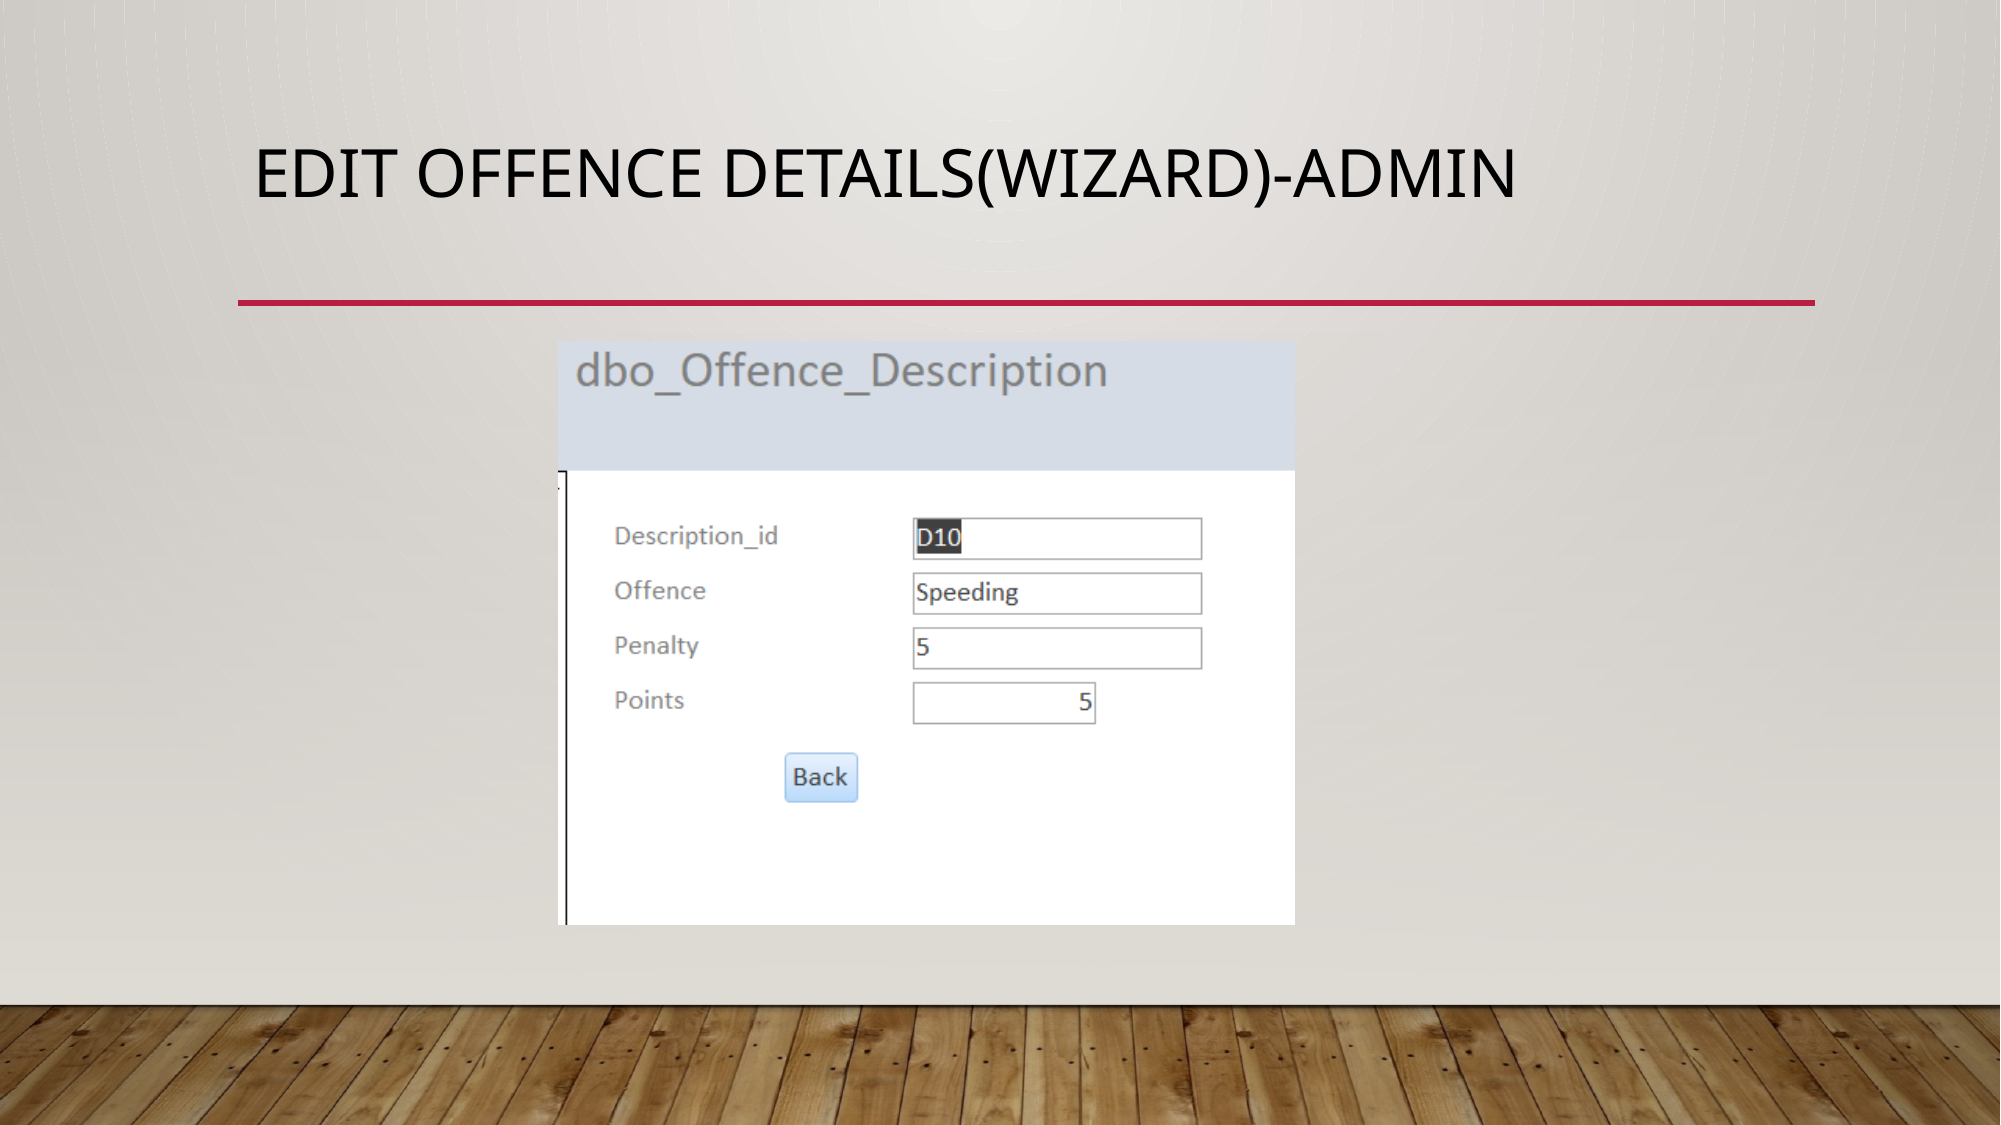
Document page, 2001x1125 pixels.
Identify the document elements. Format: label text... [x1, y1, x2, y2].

picture [558, 341, 1295, 925]
picture [0, 1005, 2000, 1125]
title Edit Offence Details(Wizard)-Admin [238, 131, 1814, 305]
